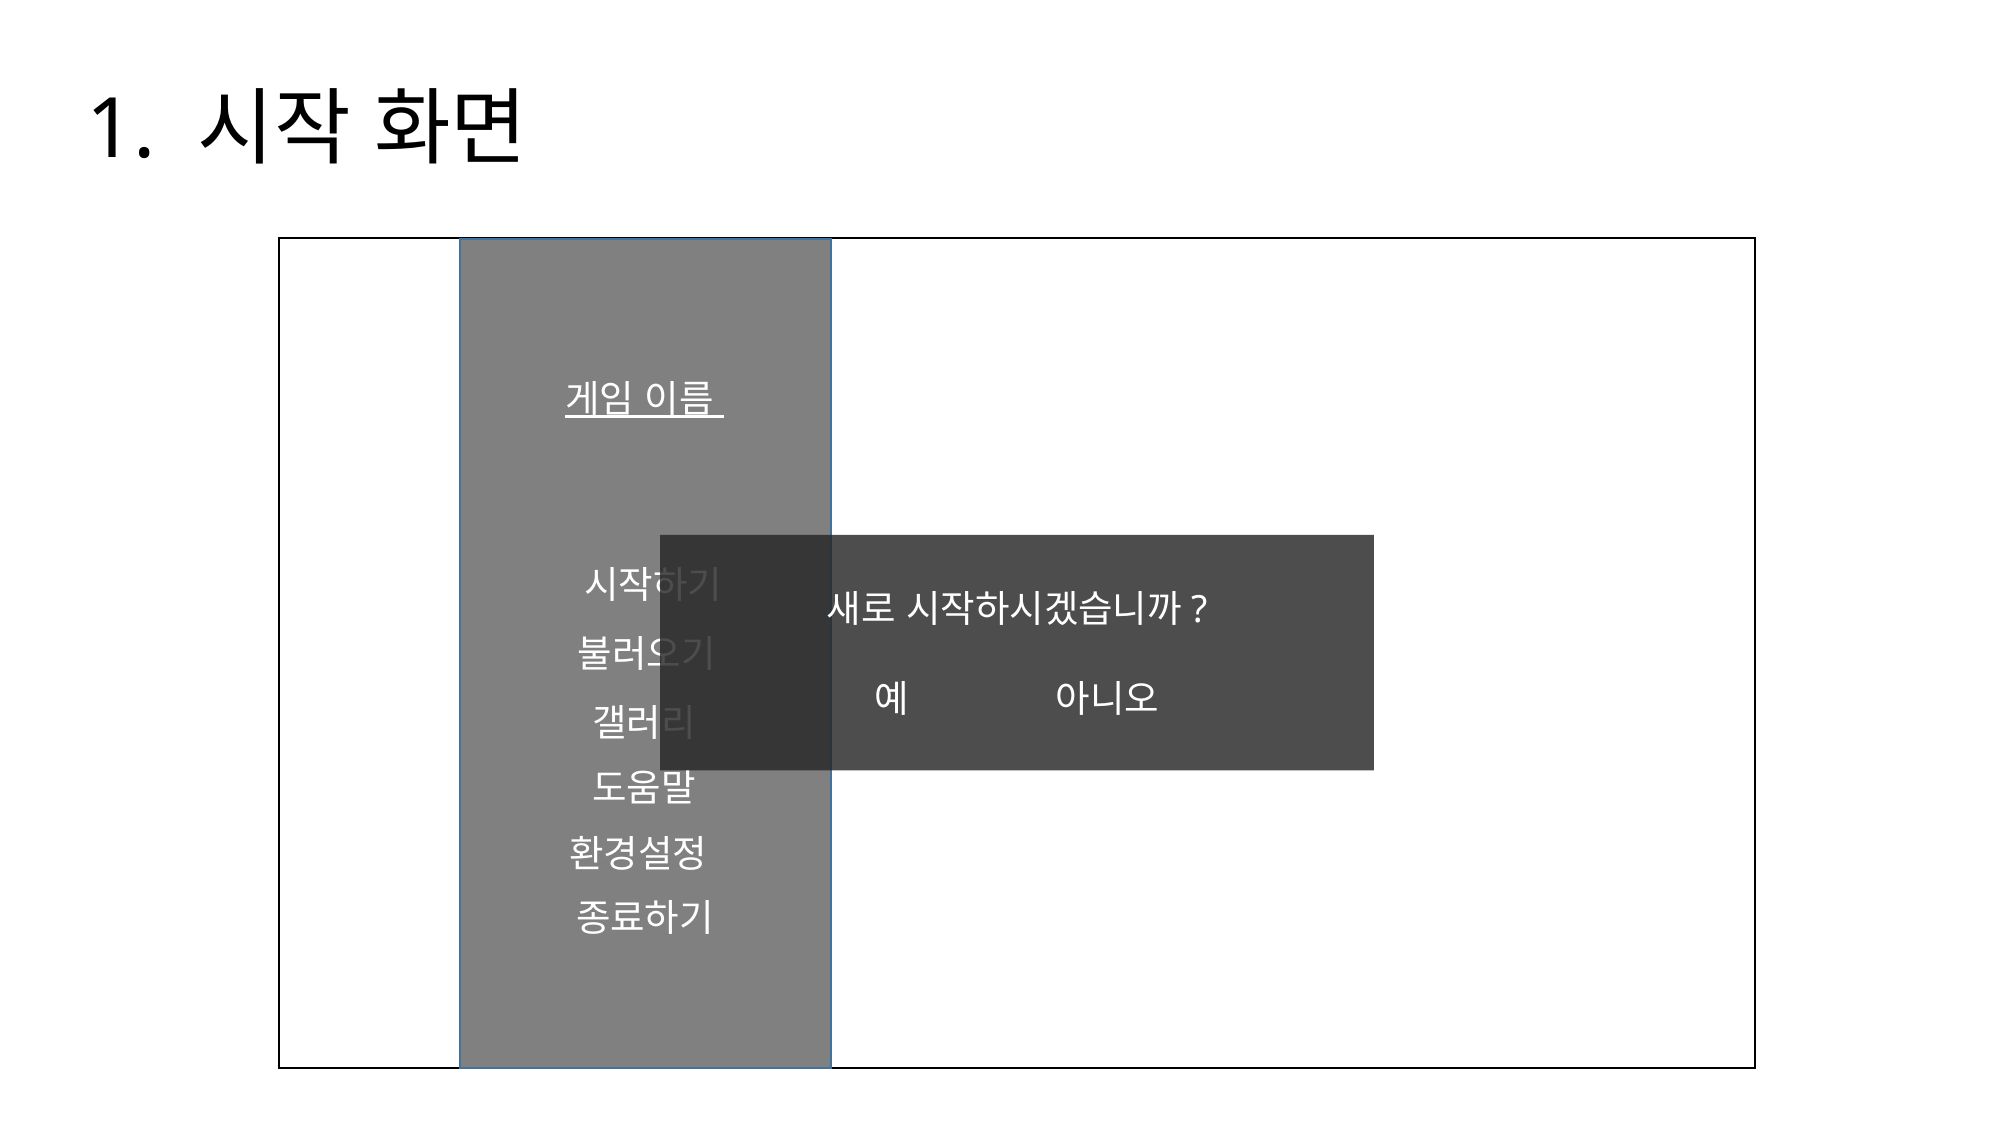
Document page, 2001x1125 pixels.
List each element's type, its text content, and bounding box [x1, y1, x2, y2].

text_box 환경설정 [554, 822, 799, 882]
text_box [459, 240, 832, 367]
text_box 게임 이름 [432, 367, 857, 472]
text_box 갤러리 [551, 691, 659, 752]
text_box 시작하기 [532, 553, 659, 614]
text_box [832, 240, 1756, 1069]
text_box 종료하기 [553, 886, 738, 946]
text_box 불러오기 [554, 622, 659, 682]
text_box 새로 시작하시겠습니까? 예 아니오 [708, 577, 1326, 728]
text_box 도움말 [551, 756, 736, 817]
text_box [278, 240, 459, 1069]
text_box [659, 534, 1375, 771]
title 1. 시작 화면 [71, 22, 1797, 240]
text_box [459, 472, 832, 1069]
